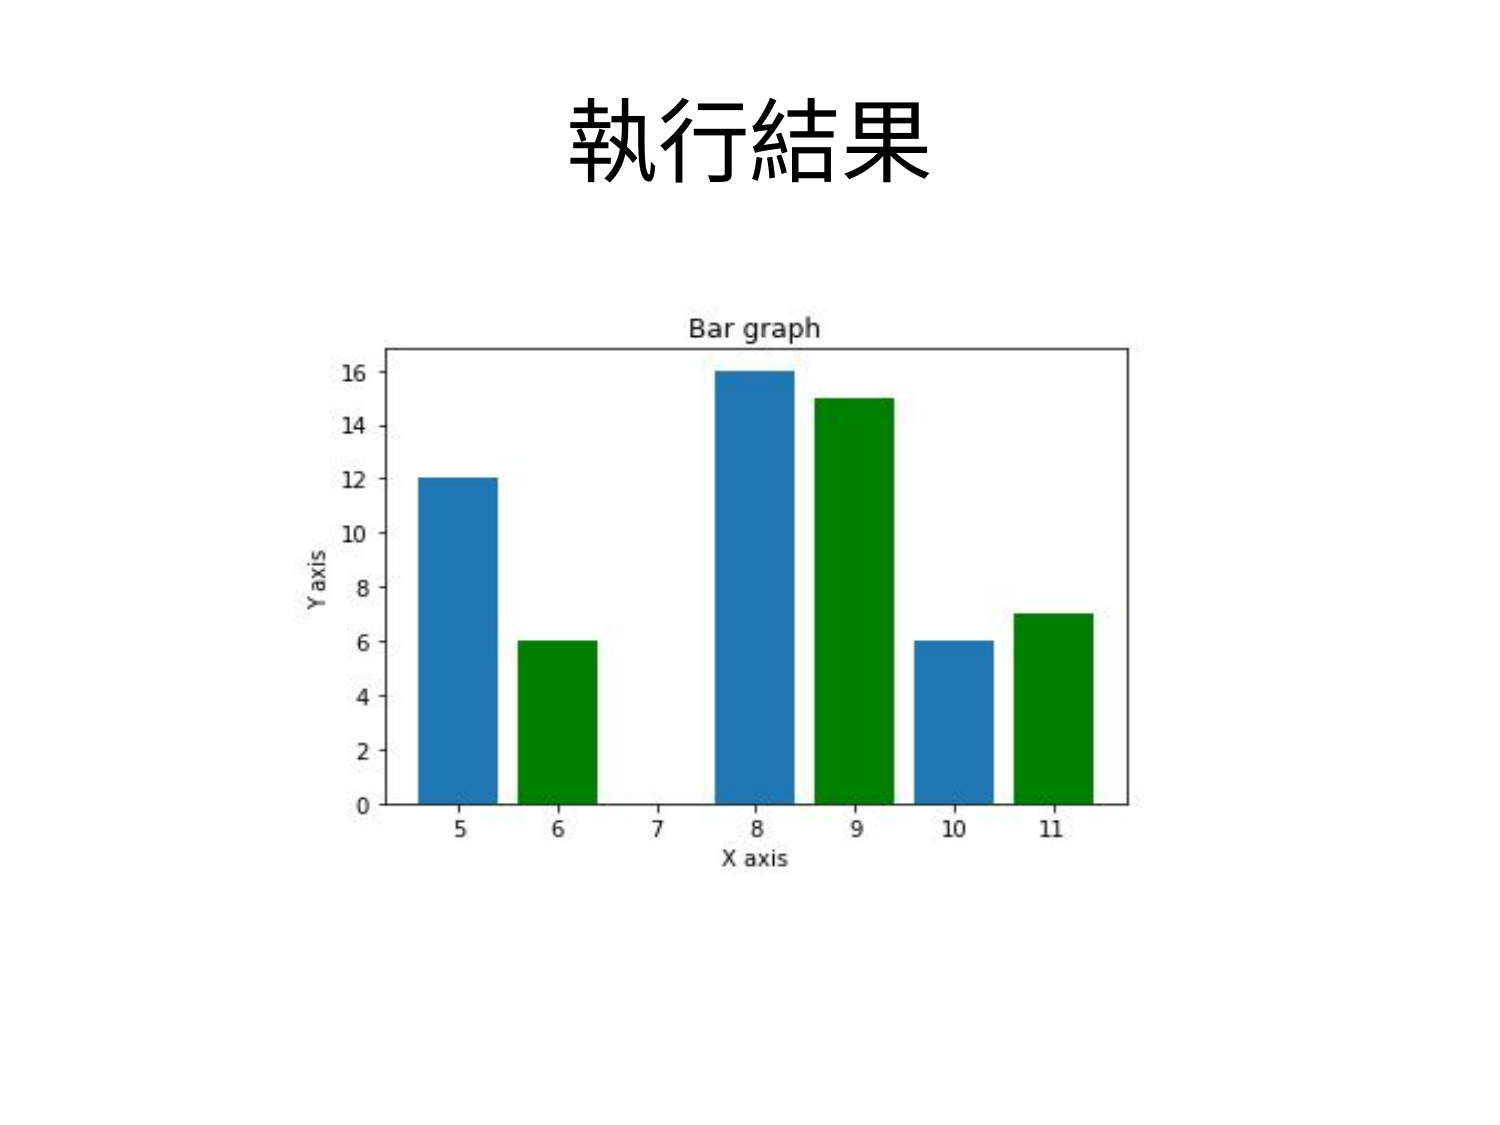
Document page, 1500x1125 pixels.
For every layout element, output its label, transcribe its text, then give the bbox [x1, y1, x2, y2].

title 執行結果 [75, 45, 1425, 233]
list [277, 290, 1259, 894]
